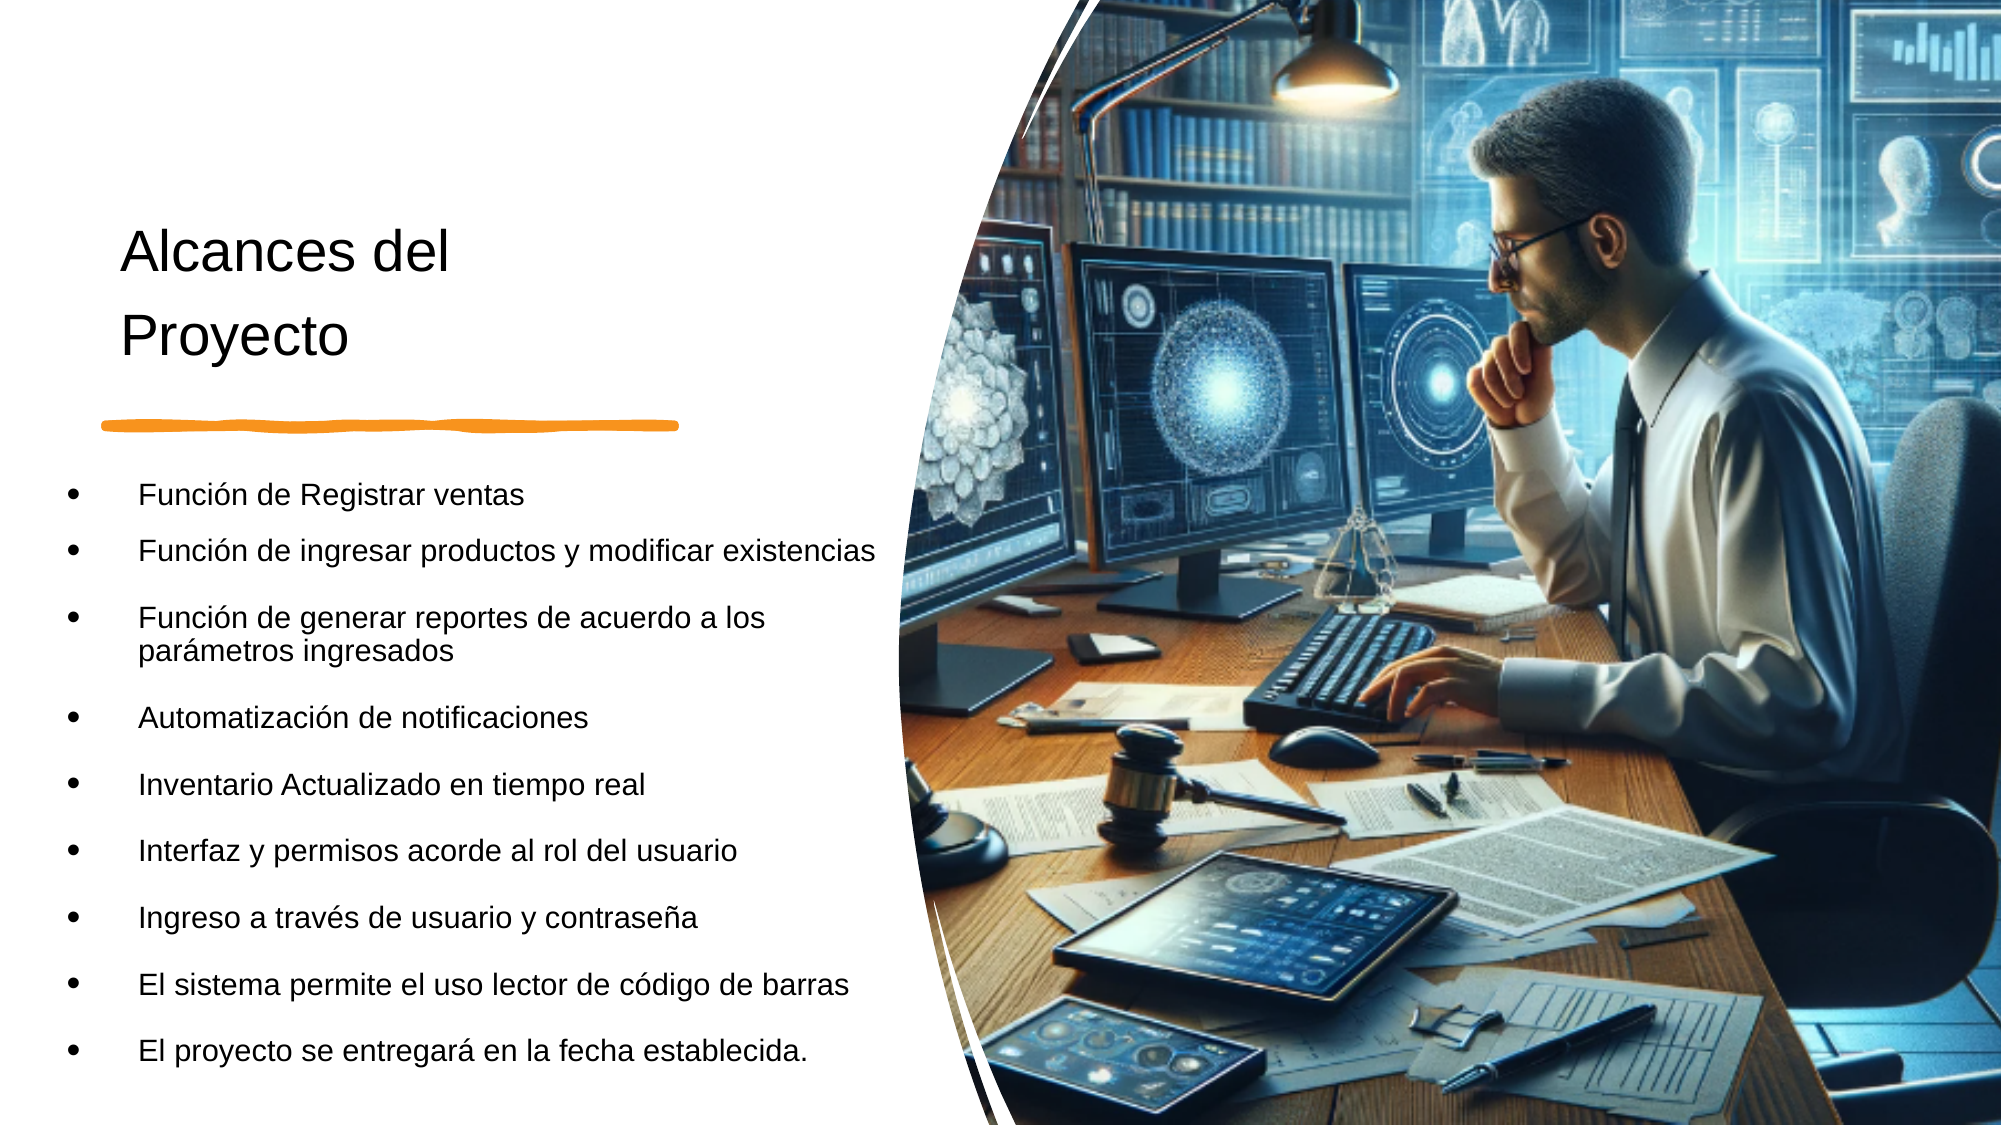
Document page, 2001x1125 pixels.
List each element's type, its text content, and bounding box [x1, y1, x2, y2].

title Alcances del Proyecto [105, 182, 631, 375]
text_box Función de Registrar ventas Función de ingresar productos y modificar existencias Función de generar reportes de acuerdo a los parámetros ingresados Automatización de notificaciones Inventario Actualizado en tiempo real Interfaz y permisos acorde al rol del usuario Ingreso a través de usuario y contraseña El sistema permite el uso lector de código de barras El proyecto se entregará en la fecha establecida. [51, 471, 893, 1093]
text_box [104, 422, 675, 430]
text_box [0, 0, 896, 1125]
picture [898, 0, 2001, 1125]
